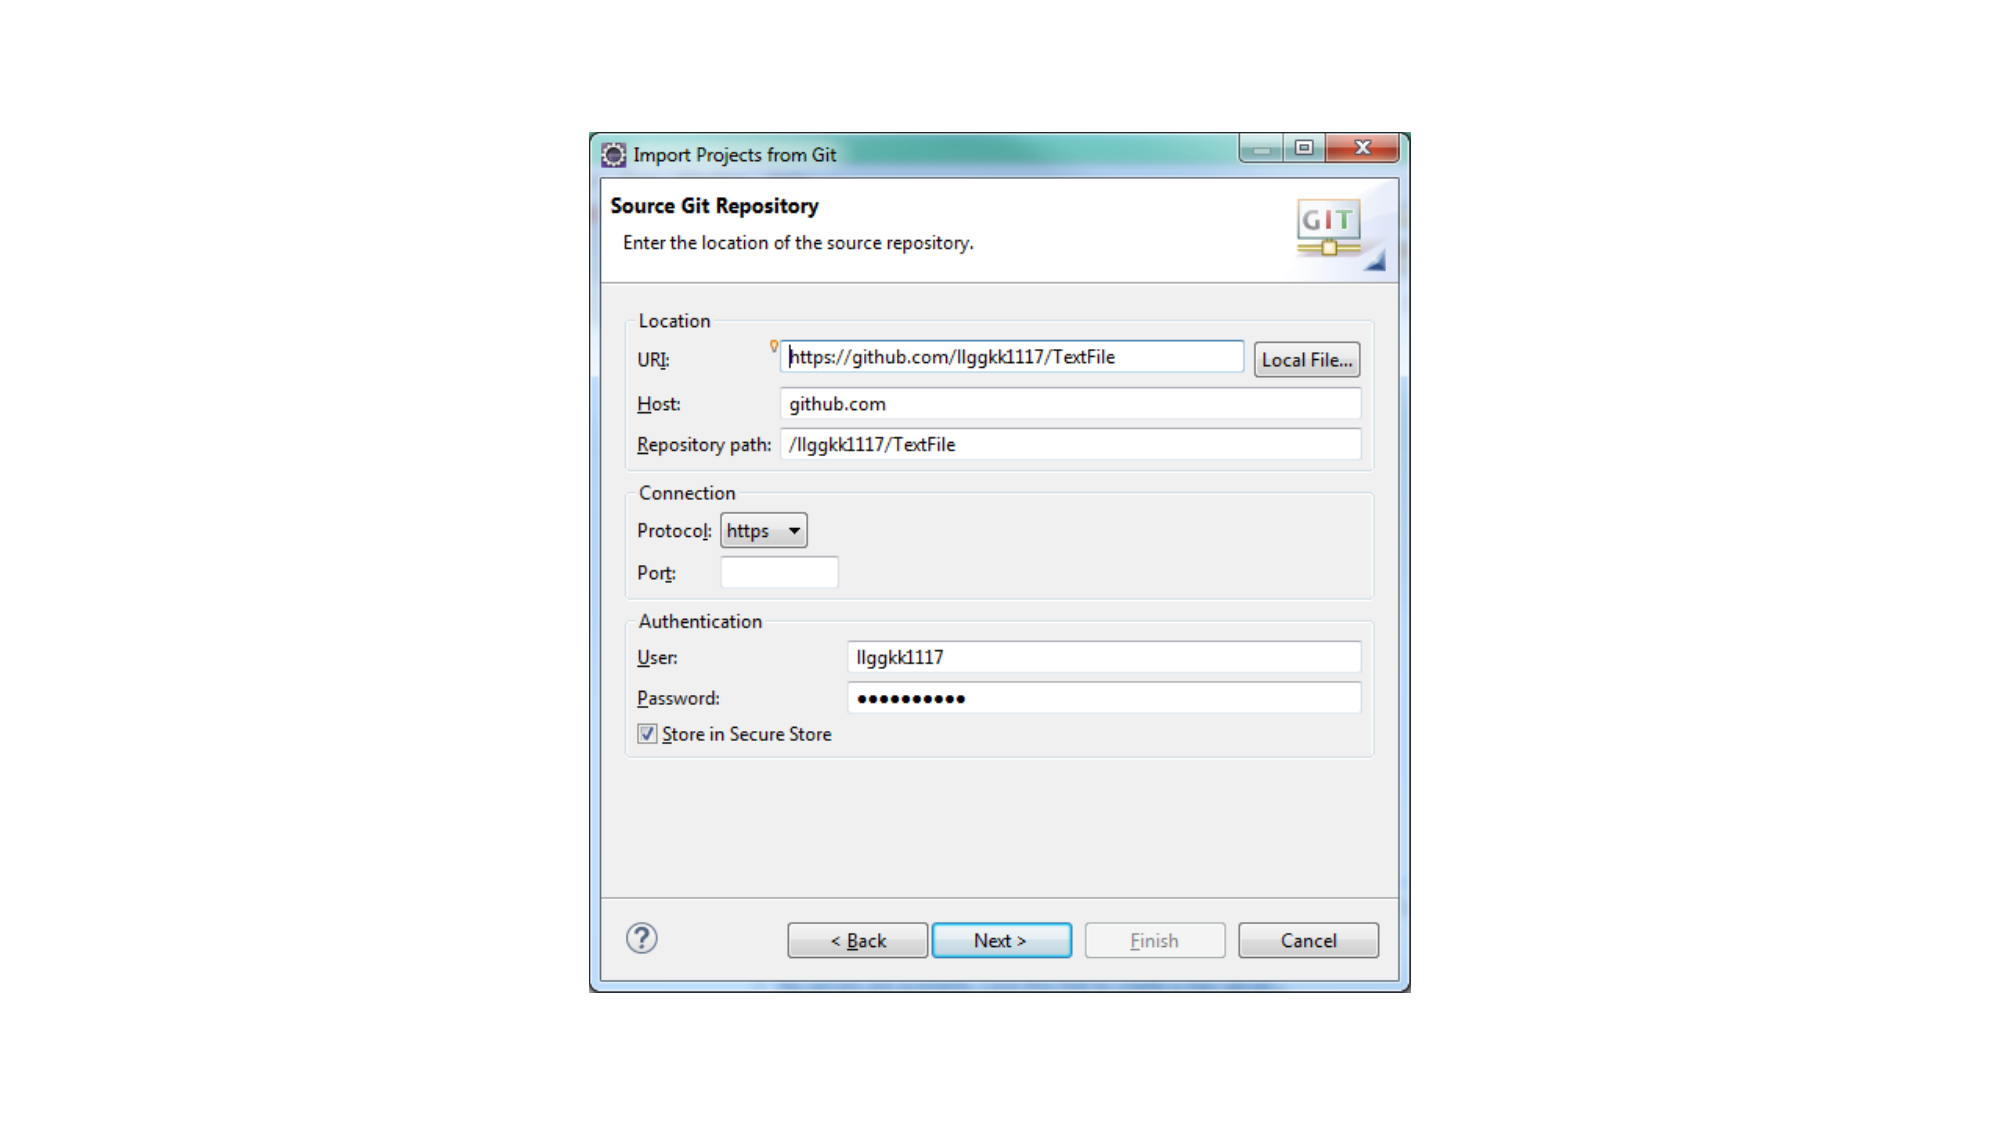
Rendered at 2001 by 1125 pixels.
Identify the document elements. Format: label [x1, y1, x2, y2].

picture [589, 132, 1411, 993]
